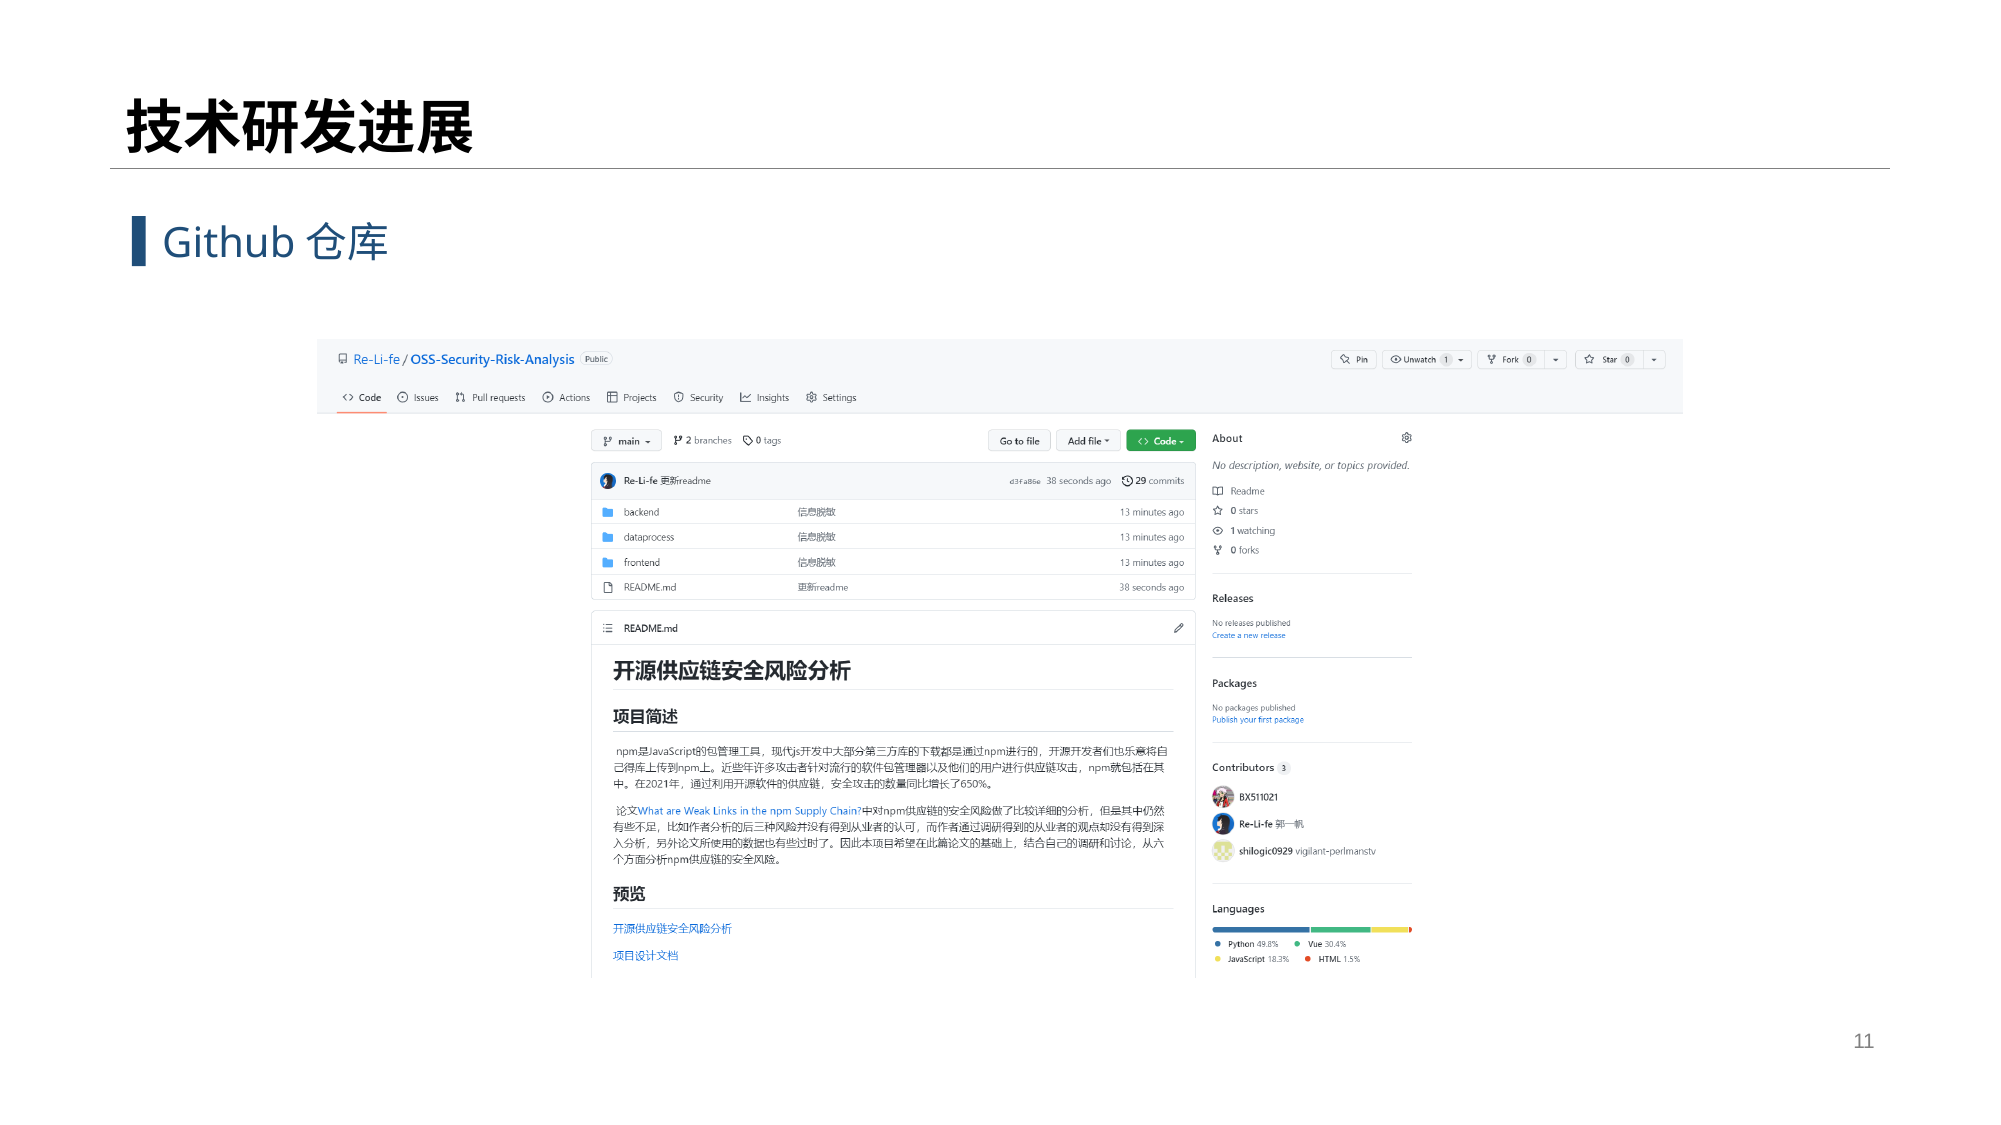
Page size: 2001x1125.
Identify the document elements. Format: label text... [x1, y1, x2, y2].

title 技术研发进展 [109, 0, 1890, 169]
text_box Github仓库 [162, 199, 498, 284]
text_box [131, 216, 146, 267]
slide_number 11 [1412, 1023, 1890, 1058]
picture [317, 339, 1683, 978]
